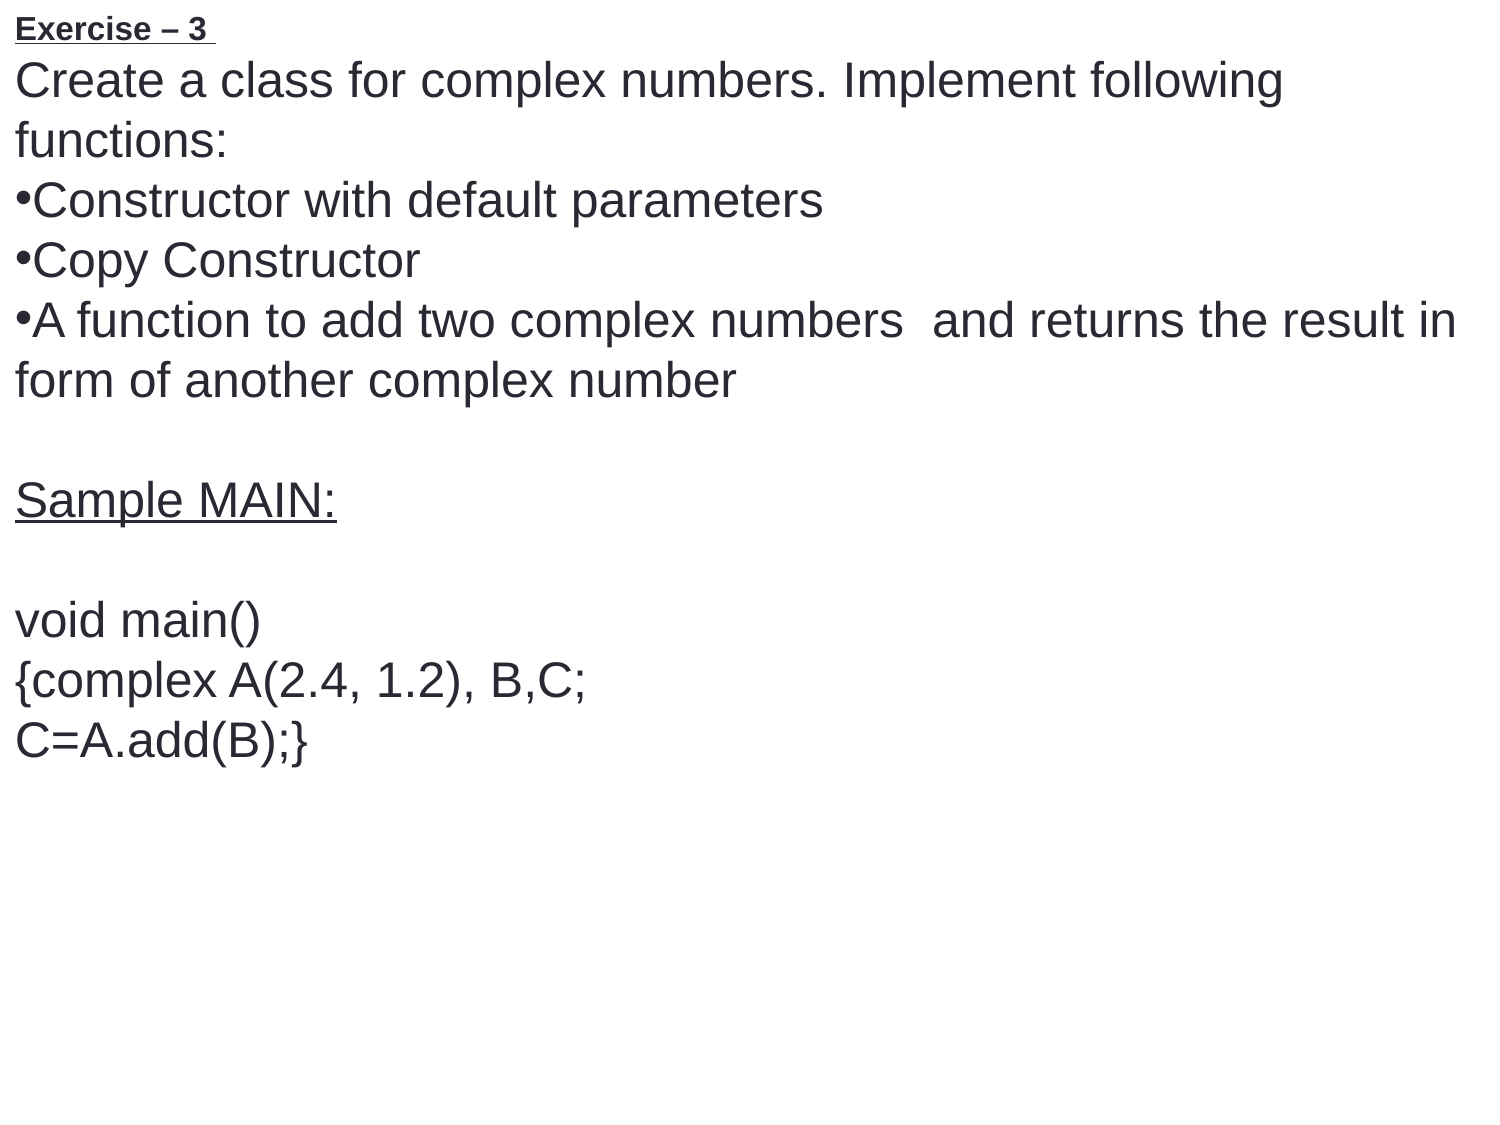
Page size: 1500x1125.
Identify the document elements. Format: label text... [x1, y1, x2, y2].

text_box Exercise – 3 Create a class for complex numbers. Implement following functions: Constructor with default parameters Copy Constructor A function to add two complex numbers and returns the result in form of another complex number Sample MAIN: void main() {complex A(2.4, 1.2), B,C; C=A.add(B);} [0, 0, 1500, 815]
